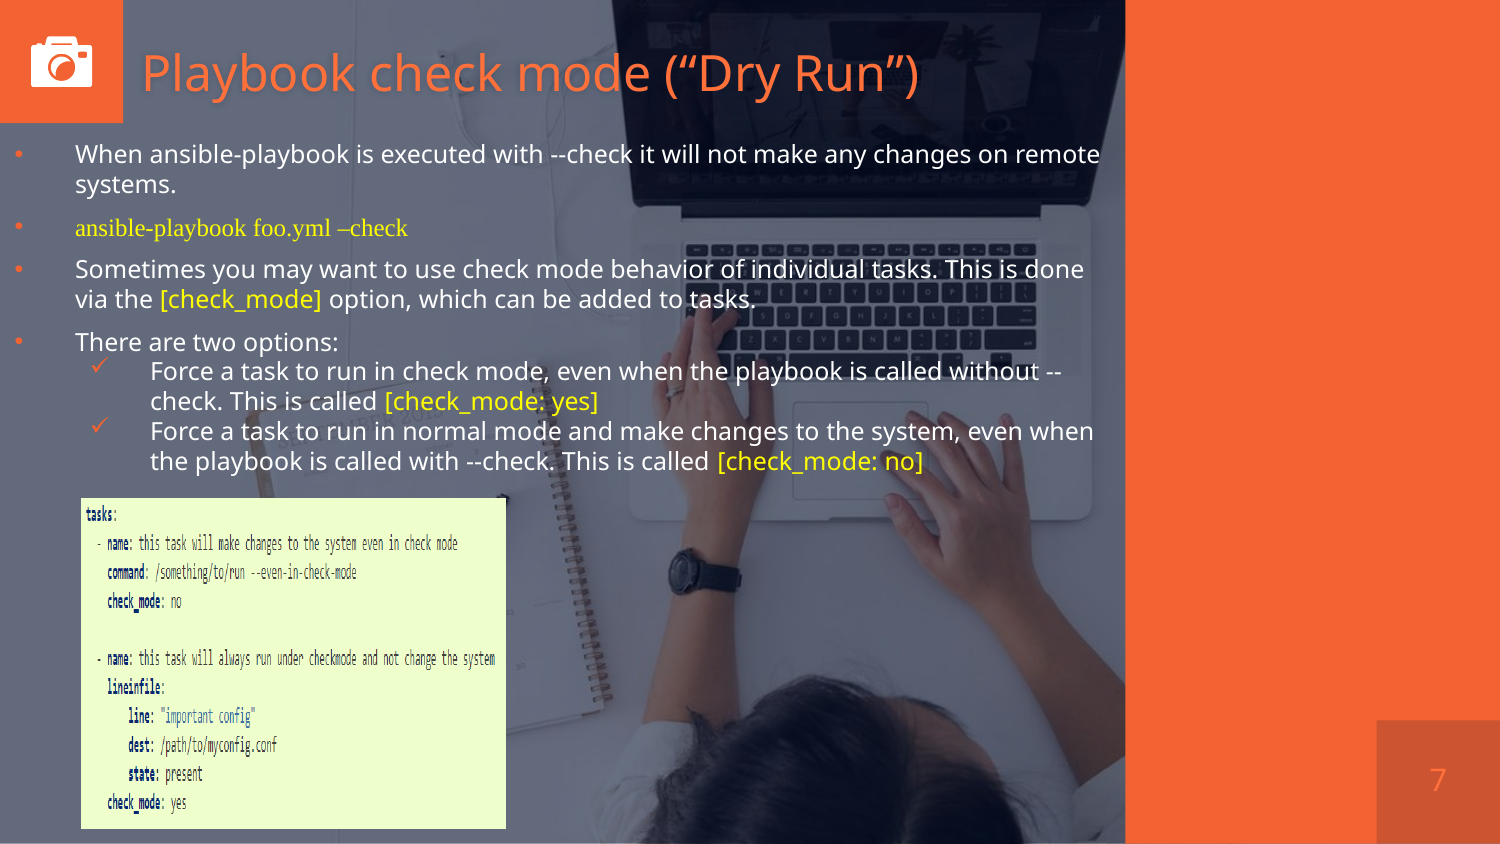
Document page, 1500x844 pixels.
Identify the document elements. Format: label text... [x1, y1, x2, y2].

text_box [30, 35, 93, 88]
title Playbook check mode (“Dry Run”) [141, 20, 1086, 103]
slide_number 7 [1376, 720, 1500, 844]
picture [73, 498, 511, 839]
list When ansible-playbook is executed with --check it will not make any changes on remote systems. ansible-playbook foo.yml –check Sometimes you may want to use check mode behavior of individual tasks. This is done via the [check_mode] option, which can be added to tasks. There are two options: Force a task to run in check mode, even when the playbook is called without --check. This is called [check_mode: yes] Force a task to run in normal mode and make changes to the system, even when the playbook is called with --check. This is called [check_mode: no] [0, 138, 1117, 829]
